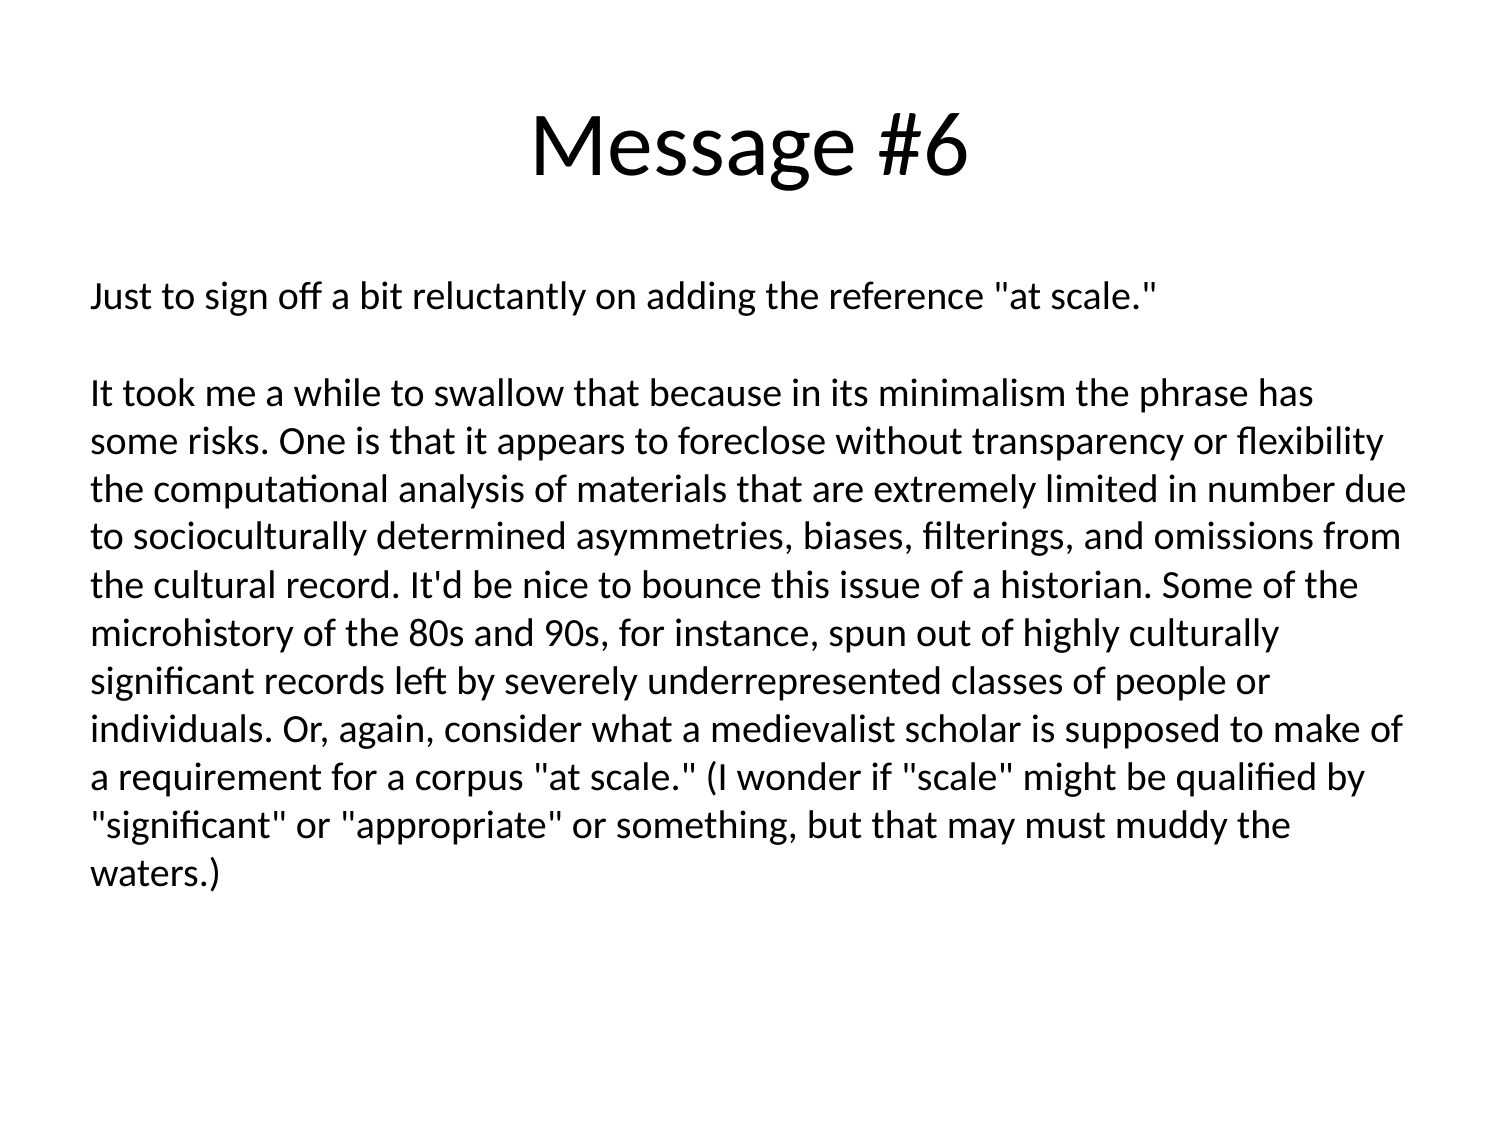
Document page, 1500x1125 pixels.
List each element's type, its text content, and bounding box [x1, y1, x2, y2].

list Just to sign off a bit reluctantly on adding the reference "at scale." It took me a while to swallow that because in its minimalism the phrase has some risks. One is that it appears to foreclose without transparency or flexibility the computational analysis of materials that are extremely limited in number due to socioculturally determined asymmetries, biases, filterings, and omissions from the cultural record. It'd be nice to bounce this issue of a historian. Some of the microhistory of the 80s and 90s, for instance, spun out of highly culturally significant records left by severely underrepresented classes of people or individuals. Or, again, consider what a medievalist scholar is supposed to make of a requirement for a corpus "at scale." (I wonder if "scale" might be qualified by "significant" or "appropriate" or something, but that may must muddy the waters.) [75, 262, 1425, 1005]
title Message #6 [75, 45, 1425, 233]
